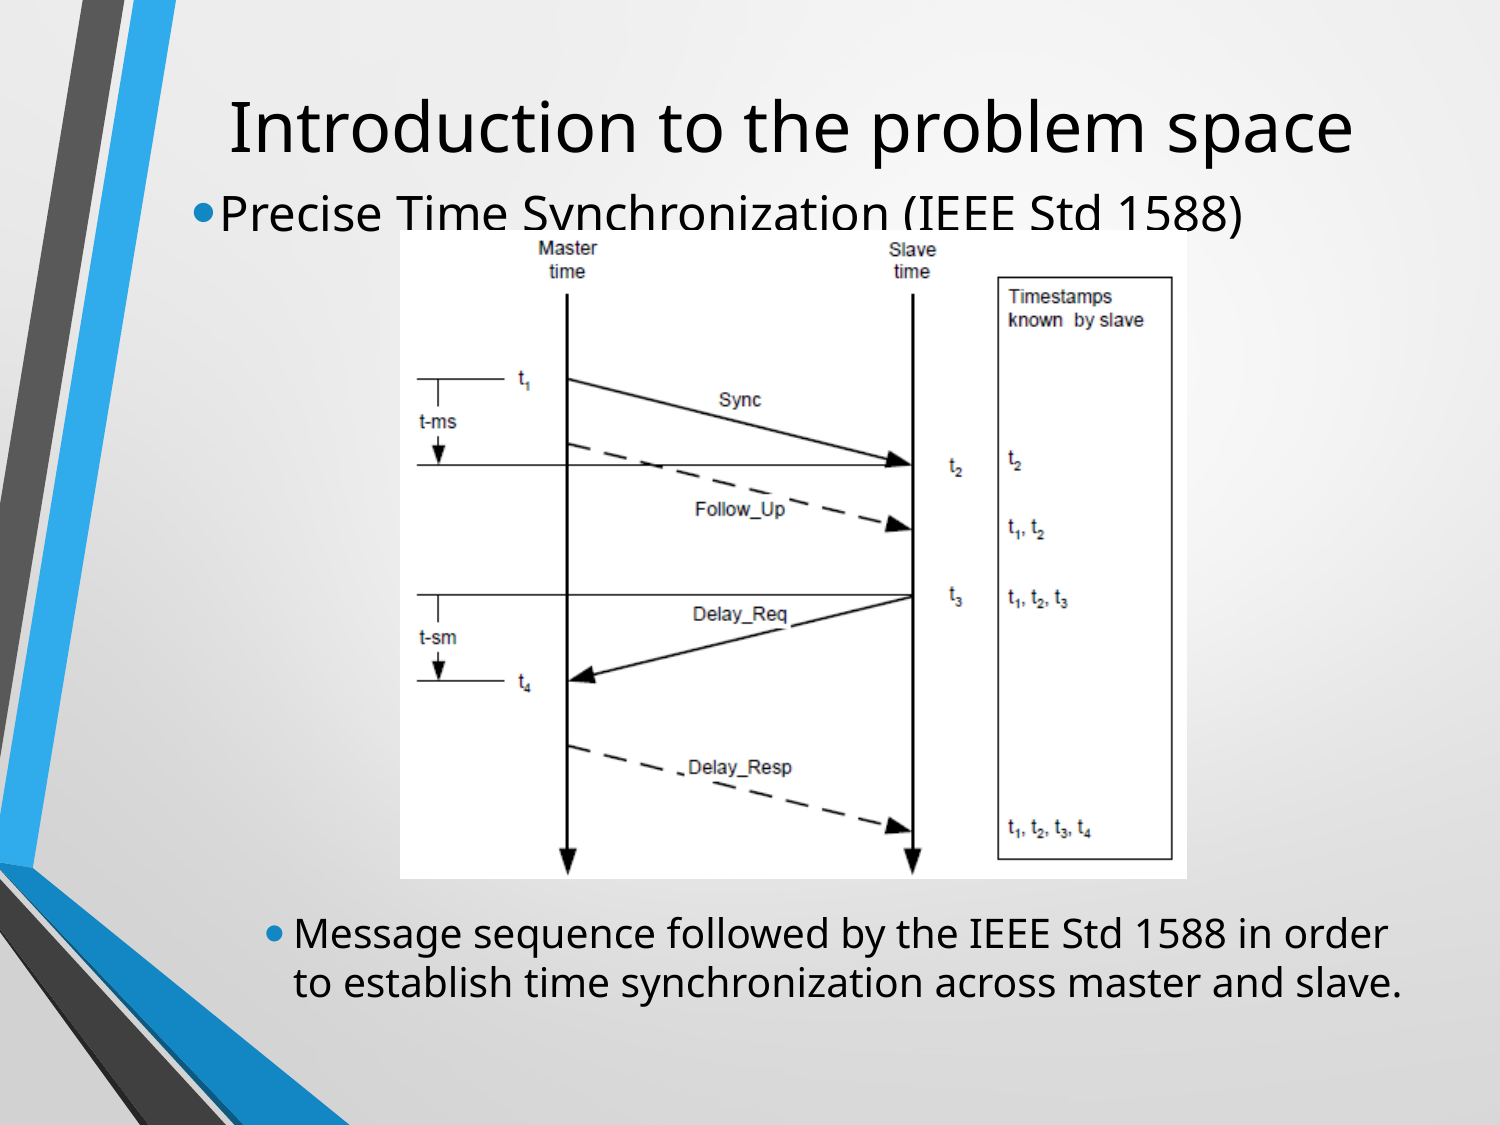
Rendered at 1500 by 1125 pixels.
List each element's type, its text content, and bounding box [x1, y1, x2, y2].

picture [399, 230, 1187, 879]
list Precise Time Synchronization (IEEE Std 1588) Message sequence followed by the IEEE Std 1588 in order to establish time synchronization across master and slave. [161, 174, 1425, 1060]
title Introduction to the problem space [161, 75, 1425, 174]
